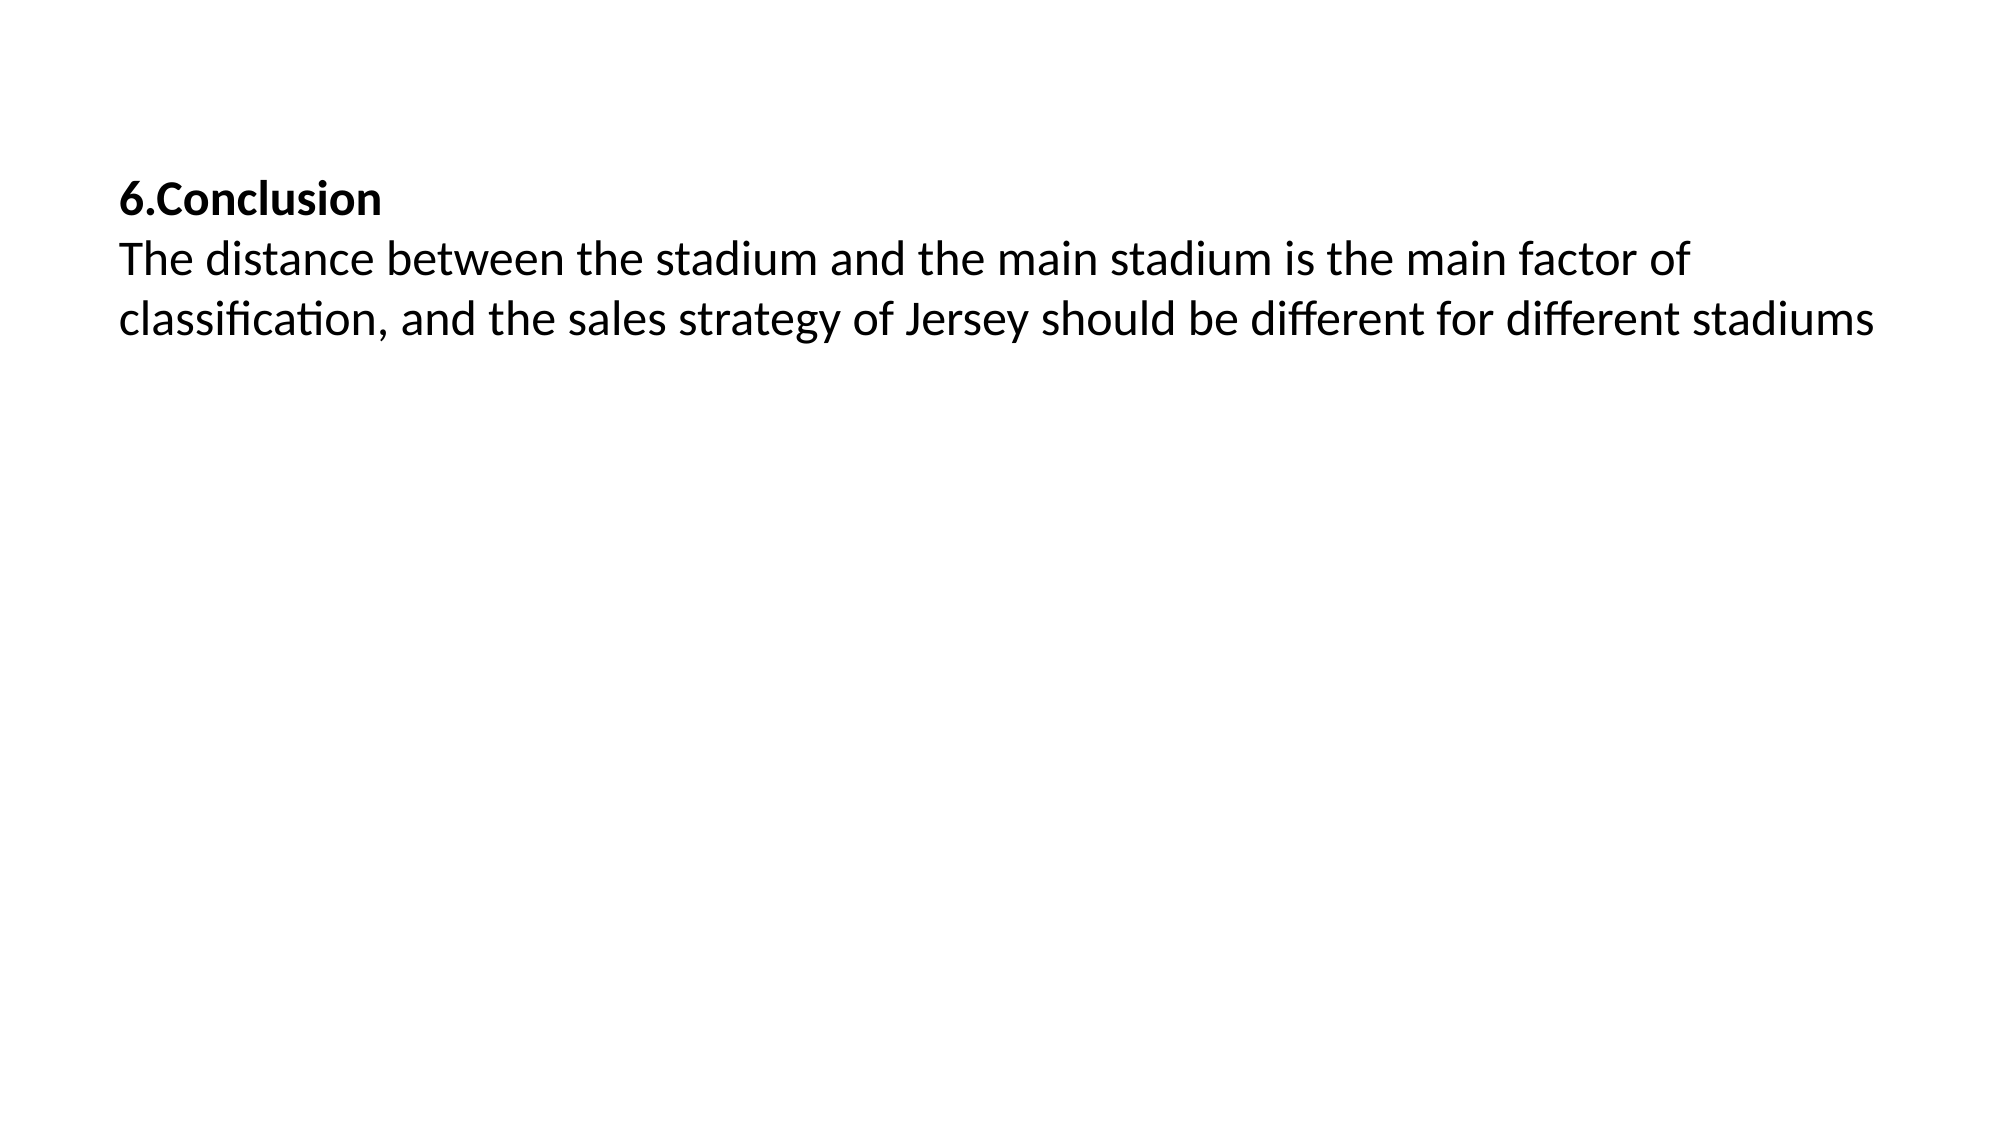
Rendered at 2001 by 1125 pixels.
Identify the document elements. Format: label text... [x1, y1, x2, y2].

text_box 6.Conclusion The distance between the stadium and the main stadium is the main factor of classification, and the sales strategy of Jersey should be different for different stadiums [104, 158, 1900, 354]
